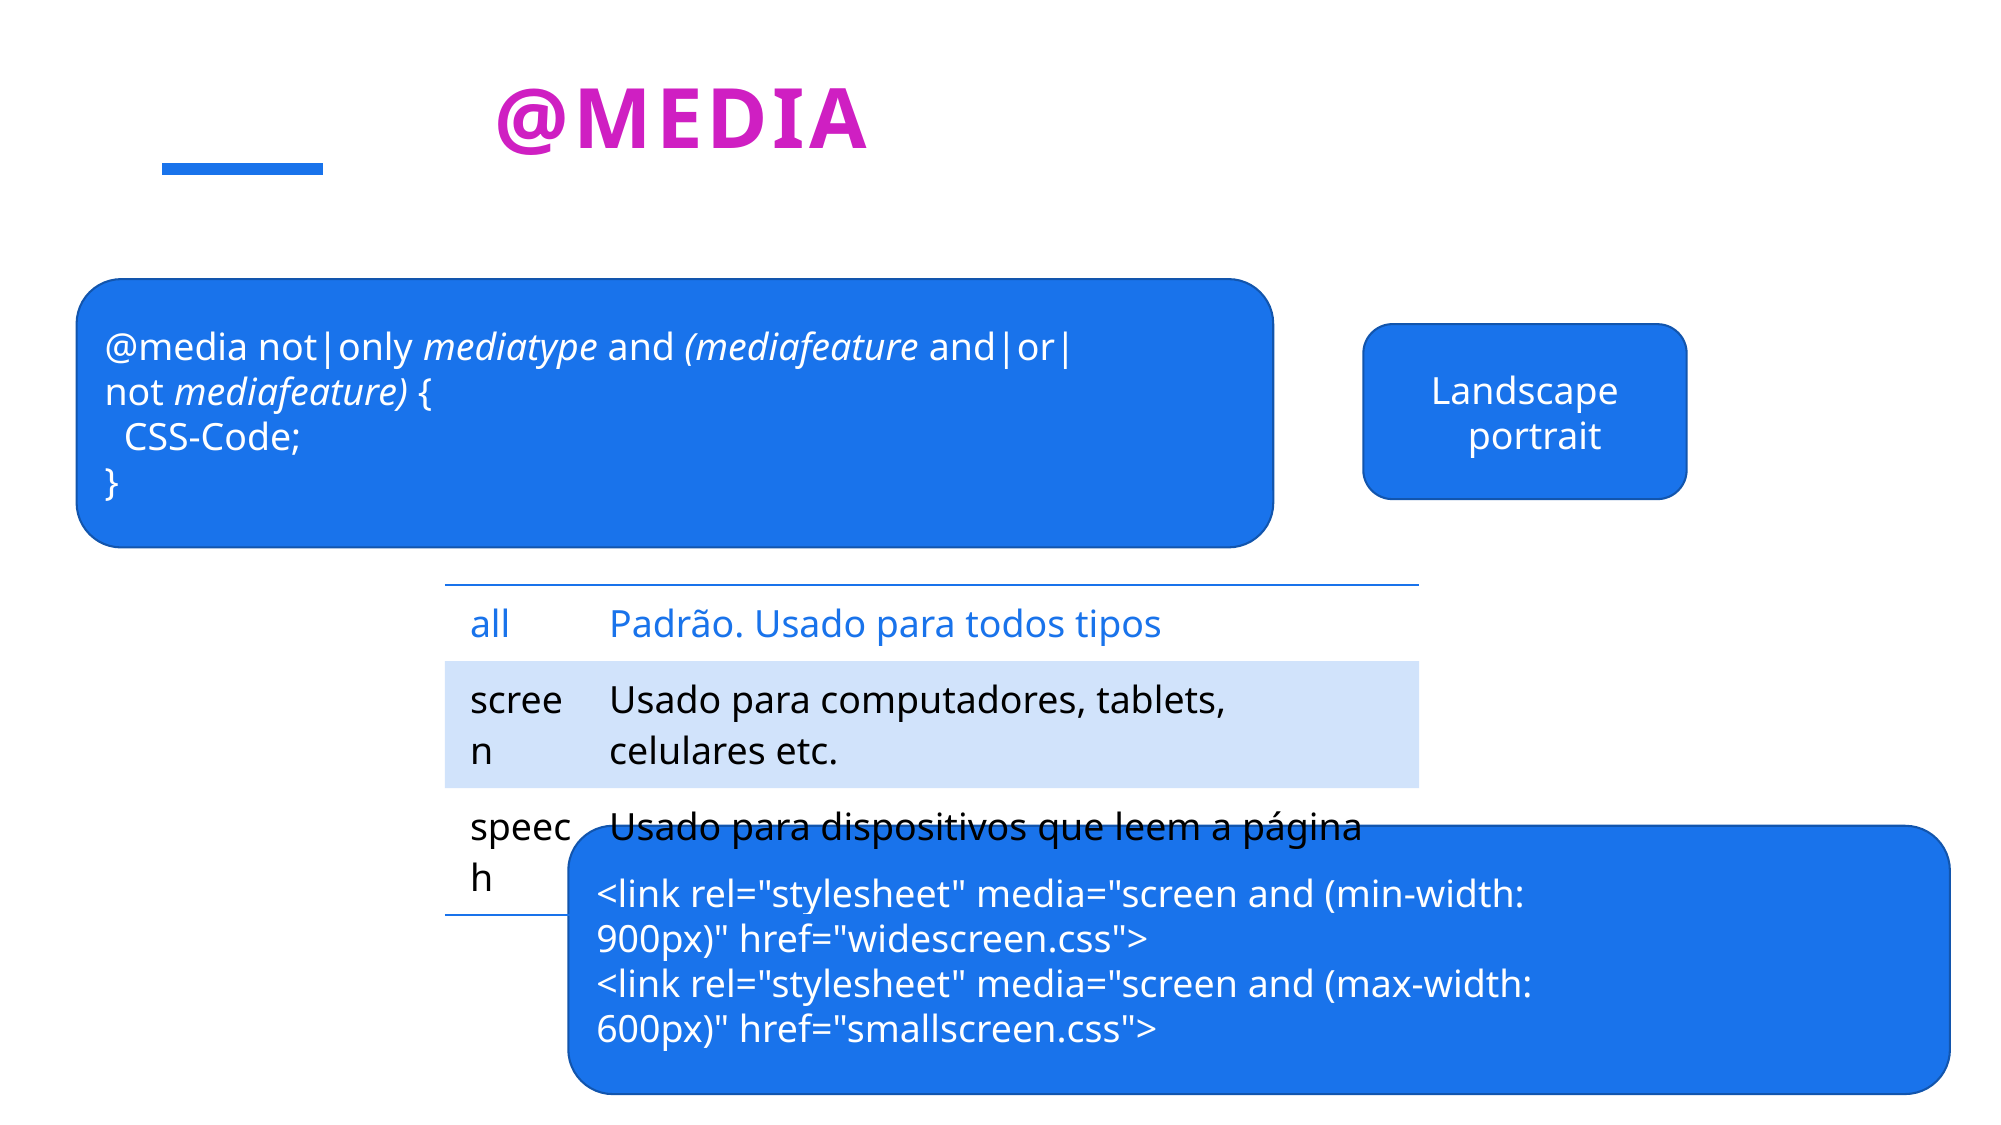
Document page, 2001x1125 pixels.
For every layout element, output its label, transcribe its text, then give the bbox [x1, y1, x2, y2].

table_header all [445, 586, 597, 661]
table_header Padrão. Usado para todos tipos [597, 586, 1419, 661]
text_box Landscape portrait [1362, 323, 1688, 501]
table_cell screen [445, 661, 597, 788]
text_box <link rel="stylesheet" media="screen and (min-width: 900px)" href="widescreen.css"> <link rel="stylesheet" media="screen and (max-width: 600px)" href="smallscreen.css"> [567, 824, 1951, 1096]
text_box @media [76, 23, 1285, 219]
text_box @media not|only mediatype and (mediafeature and|or|not mediafeature) { CSS-Code; } [75, 278, 1275, 549]
table_cell speech [445, 788, 597, 914]
table_cell Usado para computadores, tablets, celulares etc. [597, 661, 1419, 788]
table_cell Usado para dispositivos que leem a página [597, 788, 1419, 914]
